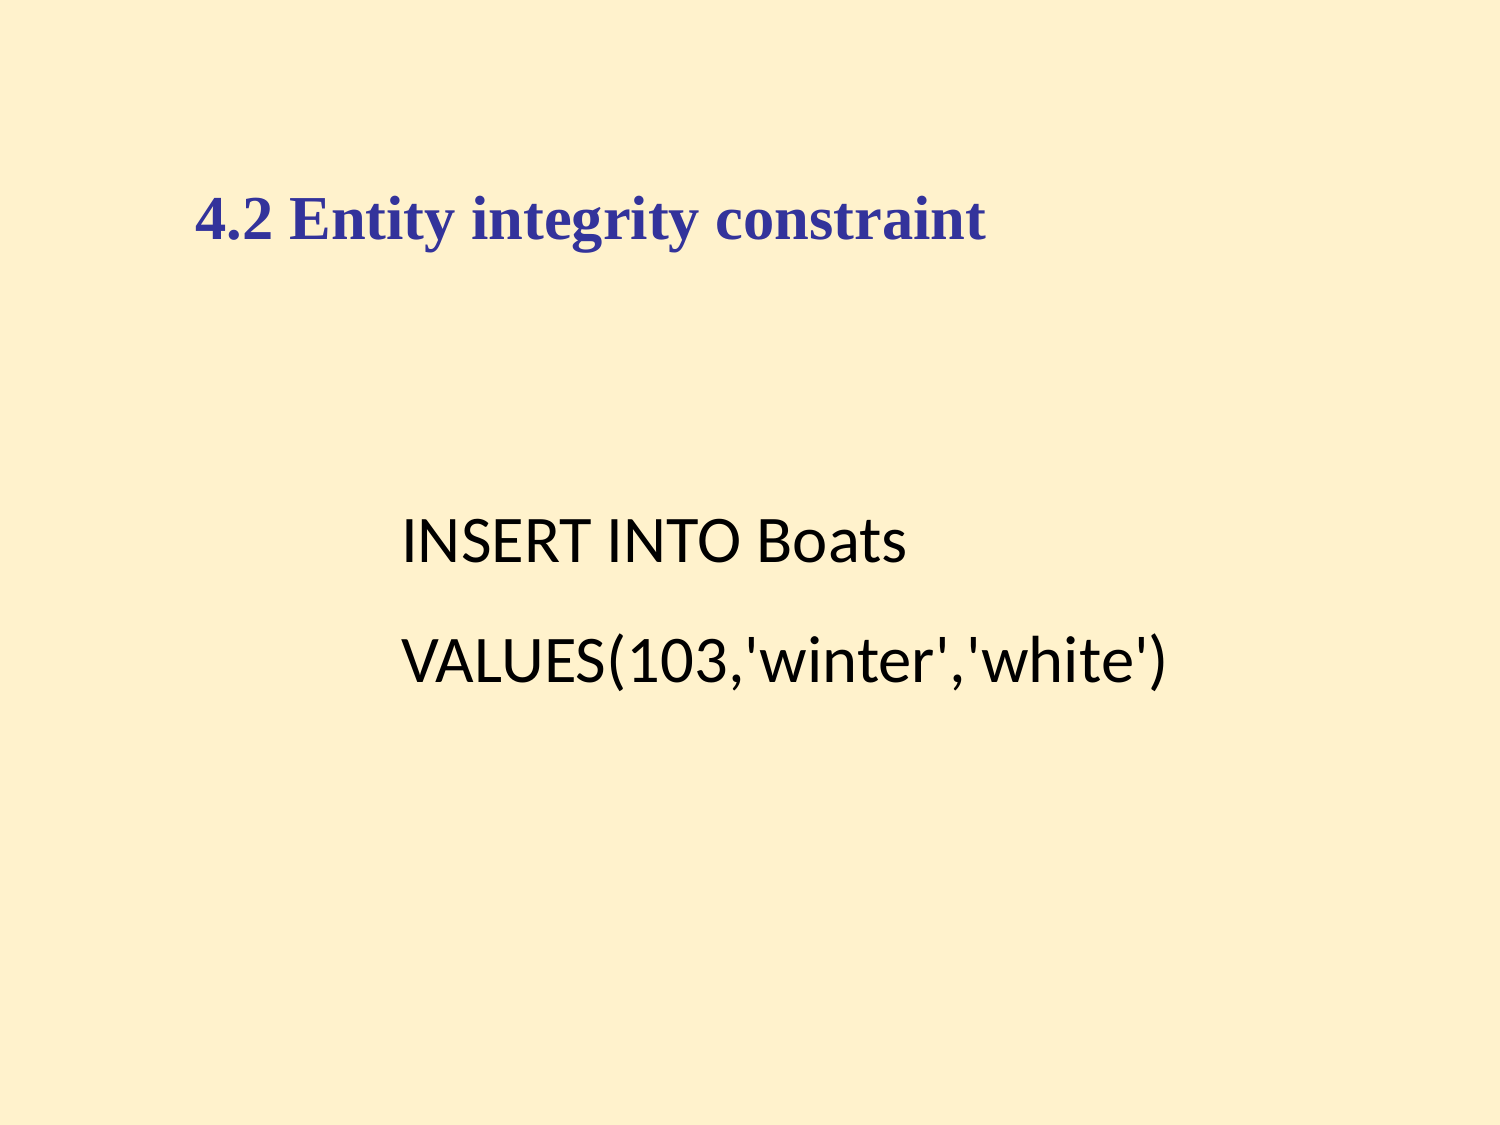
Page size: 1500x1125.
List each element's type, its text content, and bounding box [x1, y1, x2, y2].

text_box INSERT INTO Boats VALUES(103,'winter','white') [386, 448, 1185, 1125]
text_box 4.2 Entity integrity constraint [180, 169, 1308, 260]
